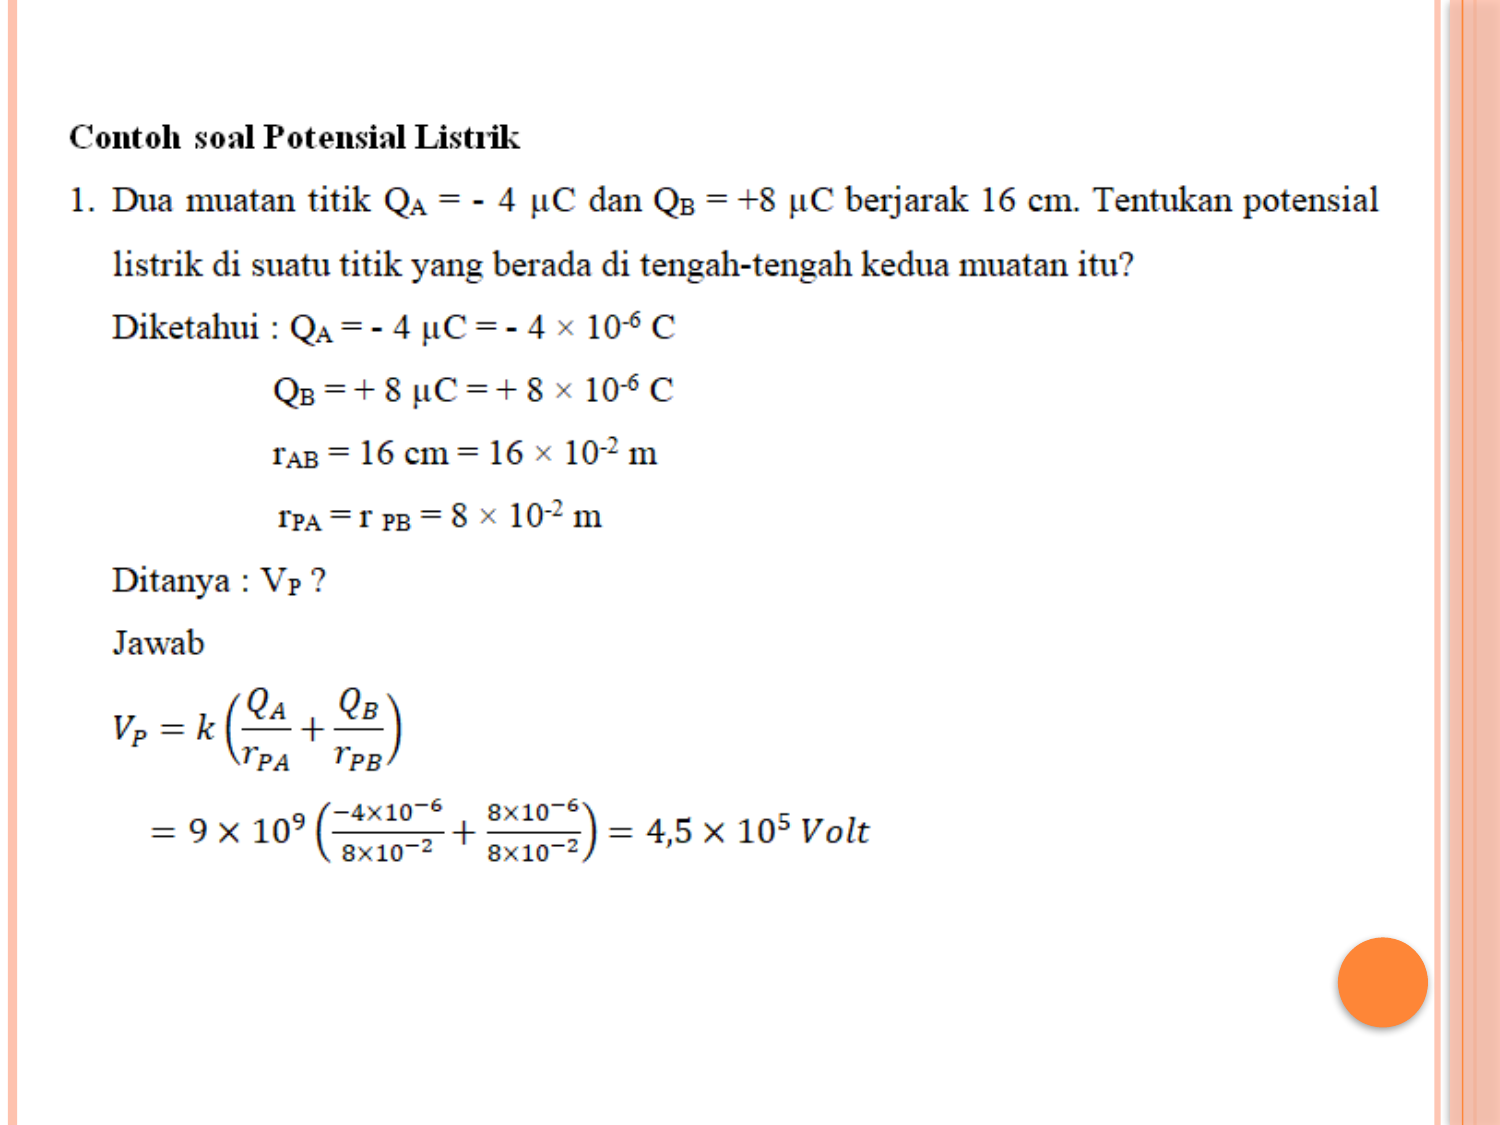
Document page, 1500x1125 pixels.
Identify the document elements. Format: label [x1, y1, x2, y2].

list [40, 101, 1430, 882]
